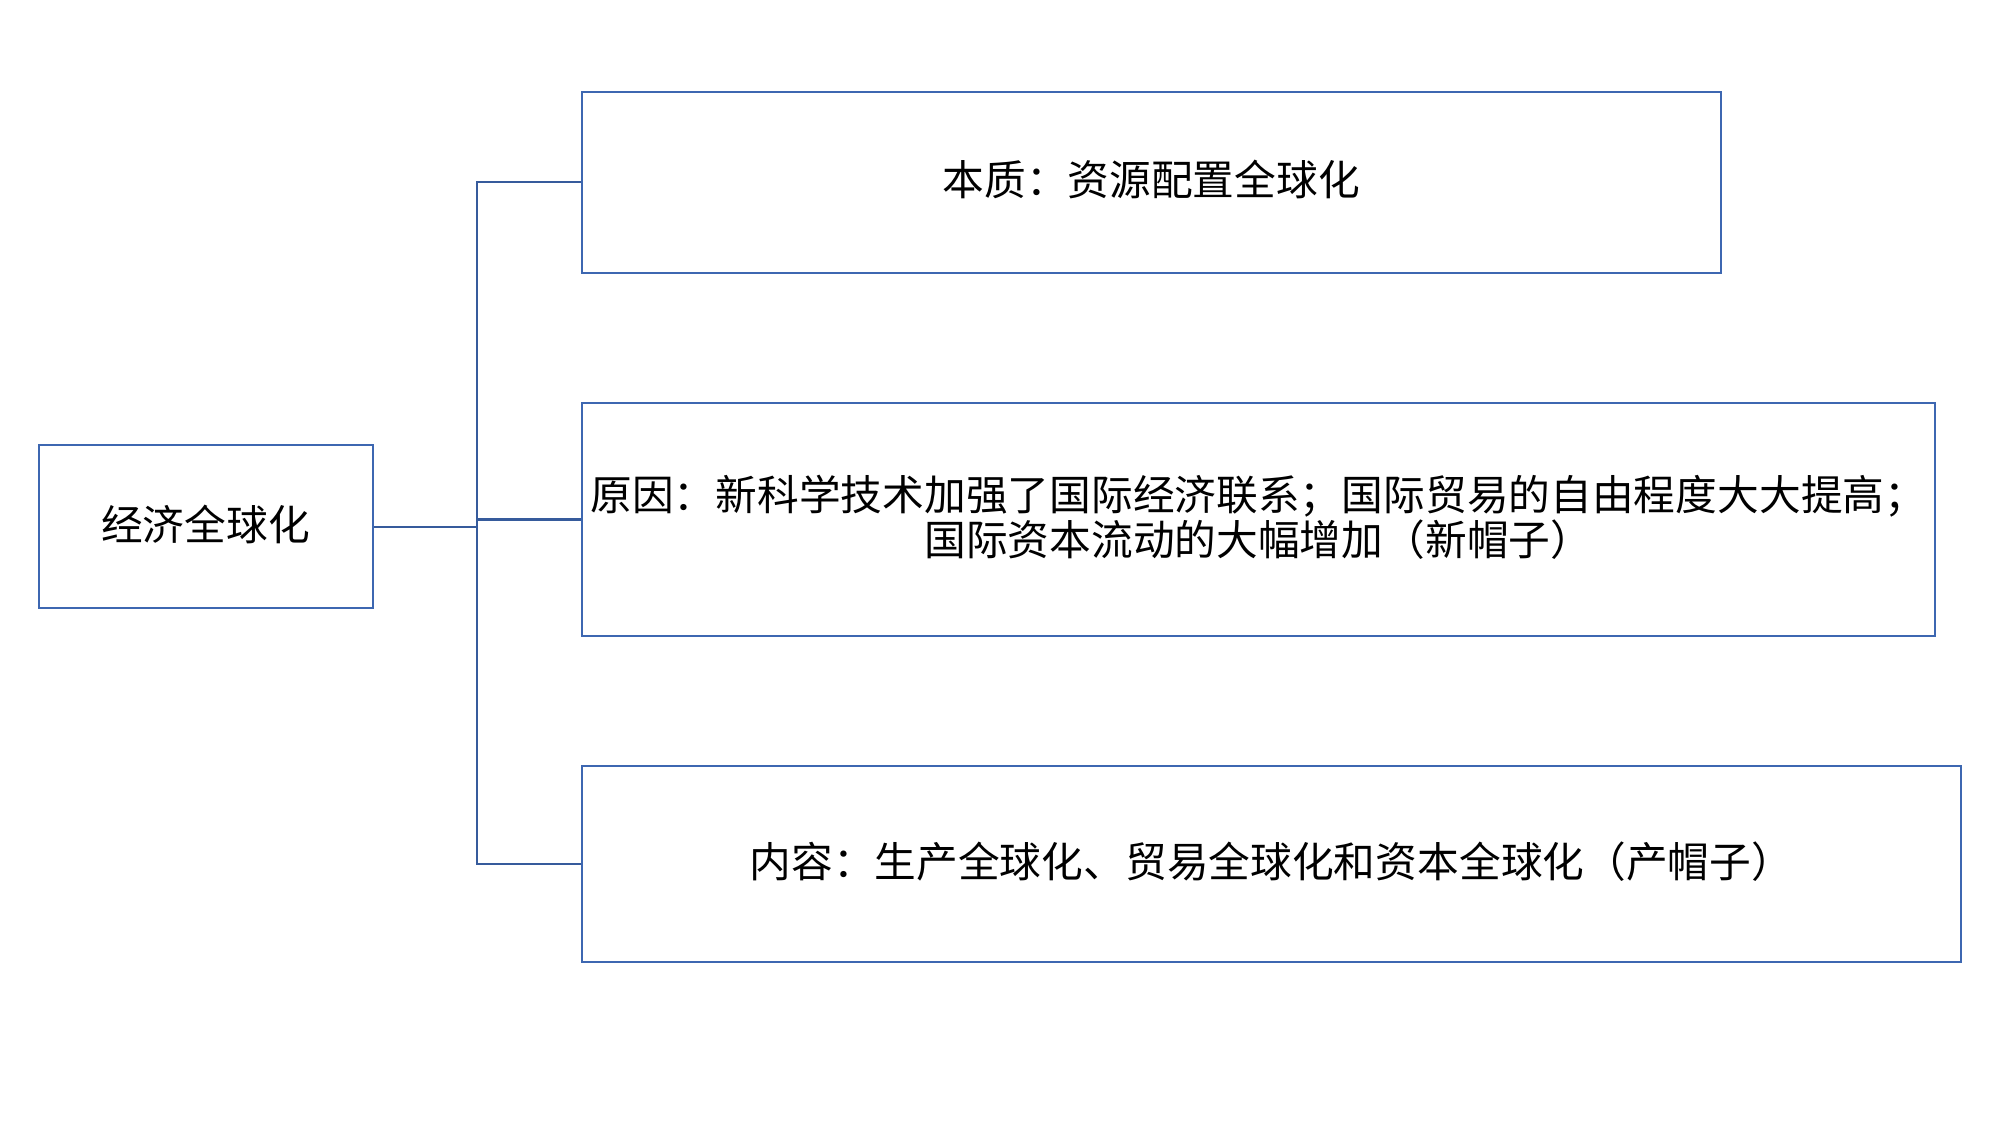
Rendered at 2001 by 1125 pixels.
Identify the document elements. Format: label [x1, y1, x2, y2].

text_box [38, 73, 1962, 981]
